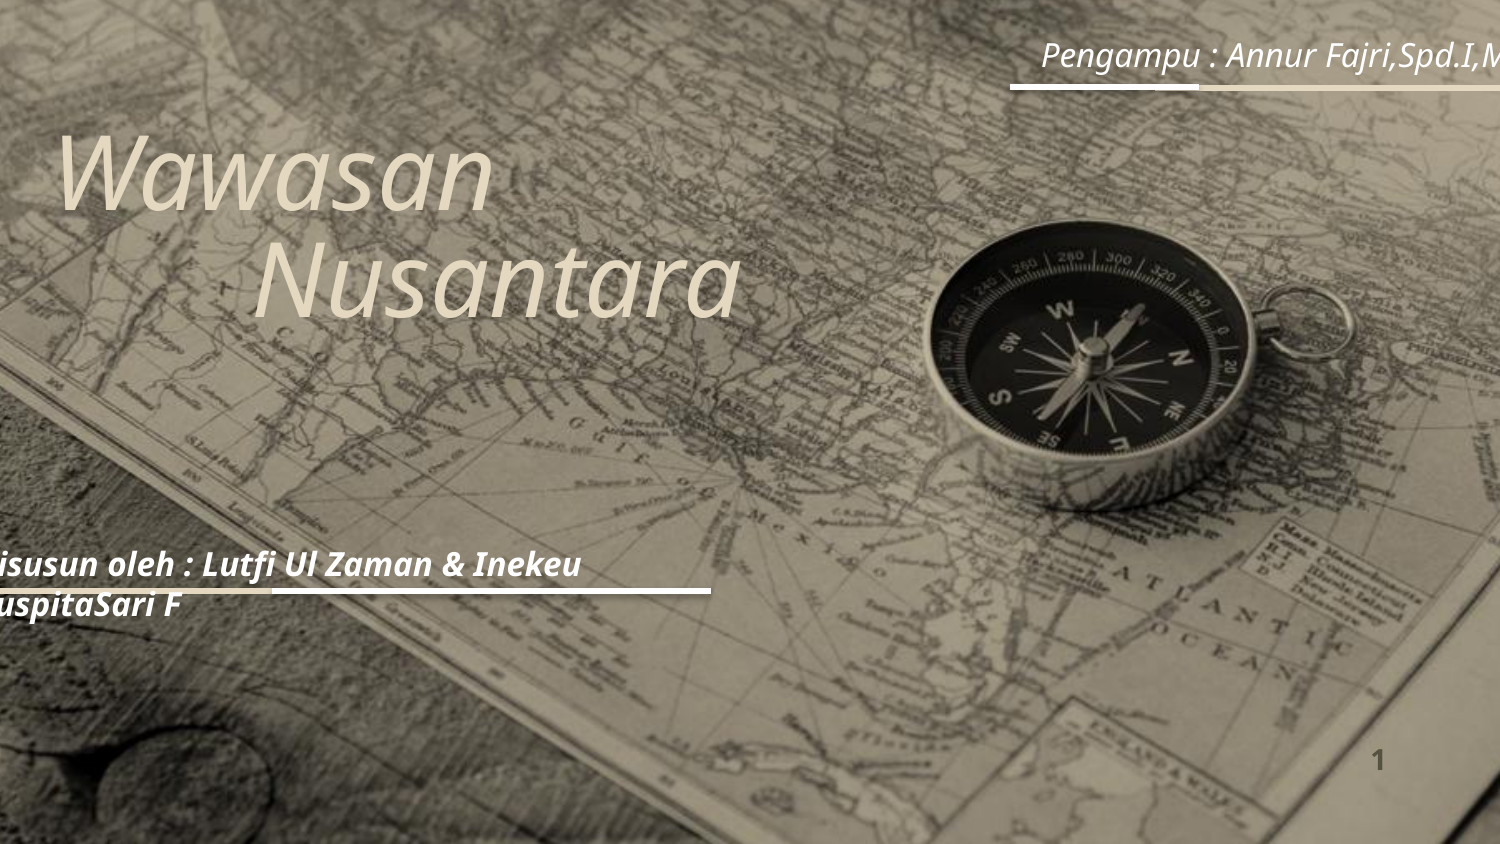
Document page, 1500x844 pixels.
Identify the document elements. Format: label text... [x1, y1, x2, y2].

text_box Disusun oleh : Lutfi Ul Zaman & Inekeu PuspitaSari F [0, 535, 775, 631]
slide_number 1 [1333, 726, 1424, 791]
title Wawasan [30, 0, 985, 338]
picture [0, 0, 1500, 844]
text_box Pengampu : Annur Fajri,Spd.I,M.Ed,Ph.D [1019, 18, 1500, 106]
subtitle Nusantara [985, 242, 1269, 310]
